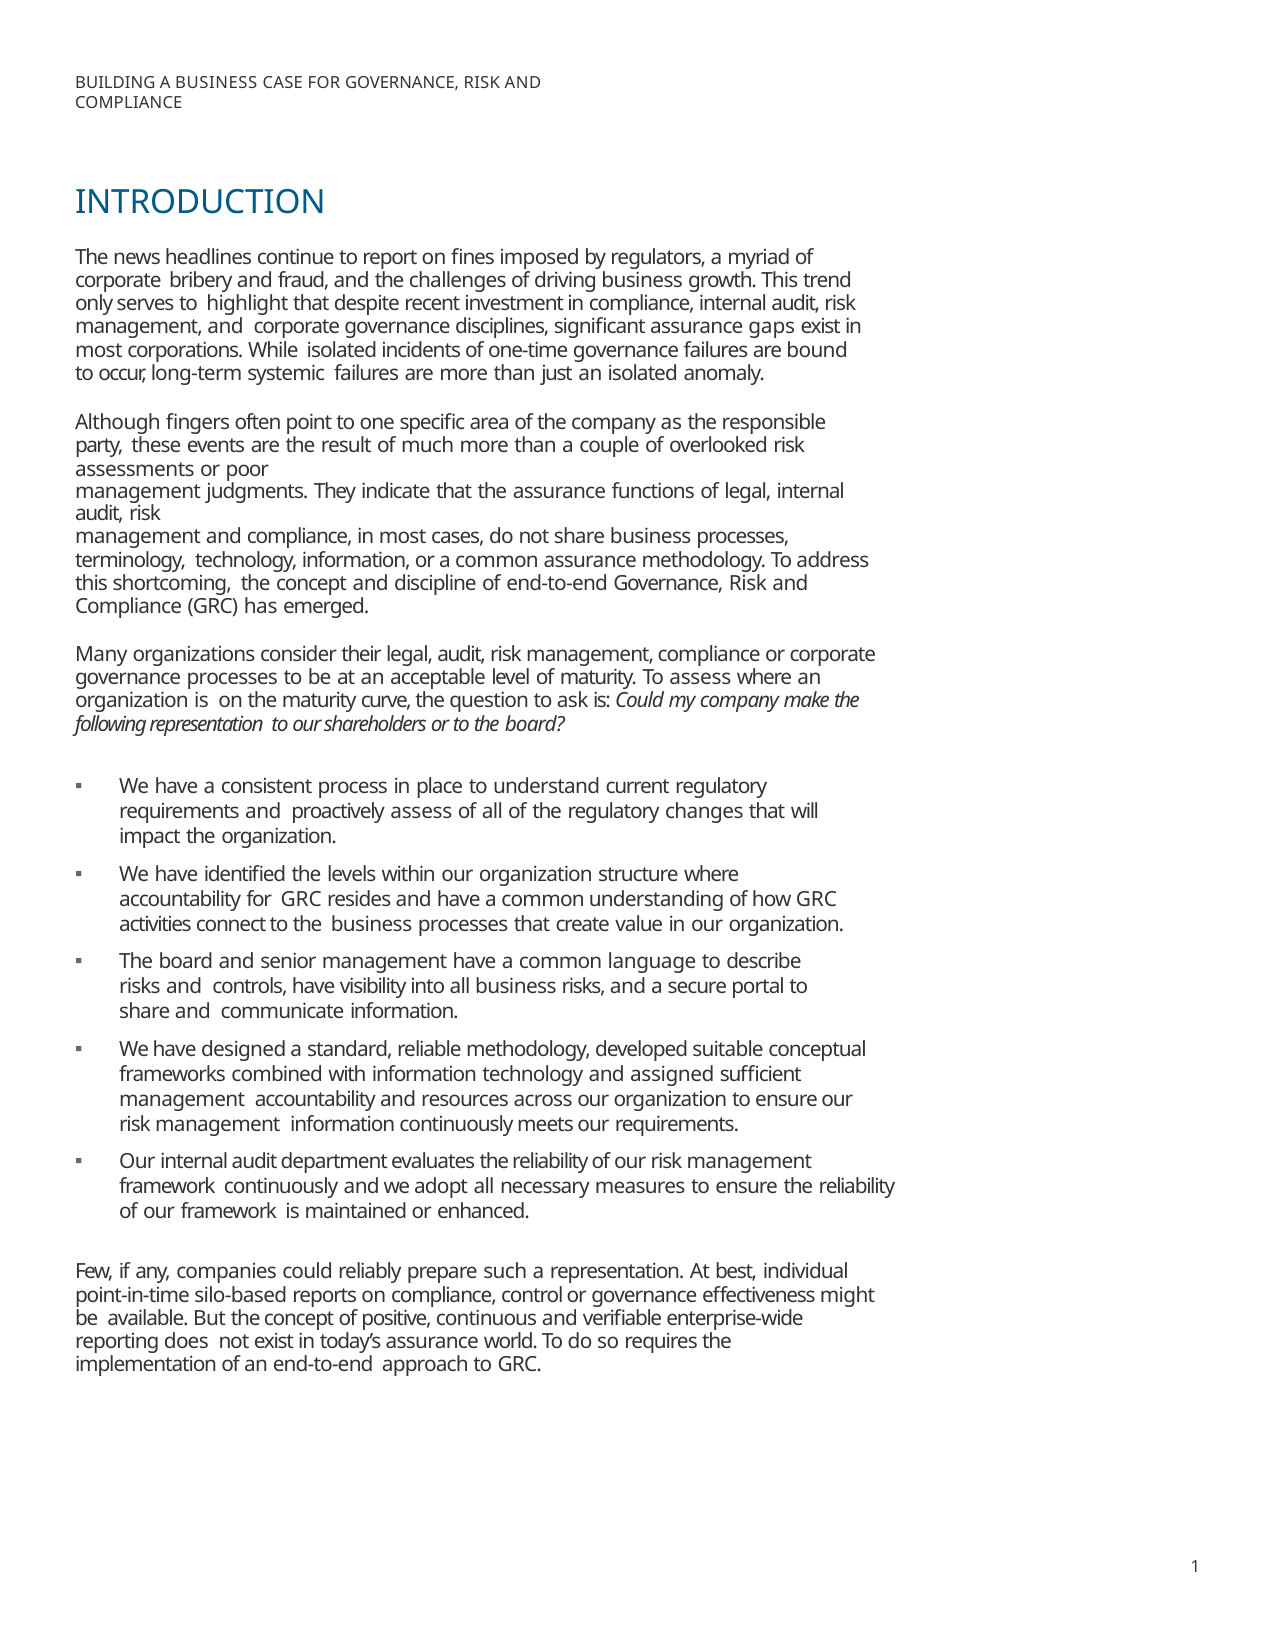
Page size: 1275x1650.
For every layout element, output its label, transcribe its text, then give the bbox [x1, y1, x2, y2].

text_box BUILDING A BUSINESS CASE FOR GOVERNANCE, RISK AND COMPLIANCE [72, 69, 599, 112]
slide_number 1 [1186, 1554, 1205, 1650]
text_box INTRODUCTION The news headlines continue to report on fines imposed by regulators, a myriad of corporate bribery and fraud, and the challenges of driving business growth. This trend only serves to highlight that despite recent investment in compliance, internal audit, risk management, and corporate governance disciplines, significant assurance gaps exist in most corporations. While isolated incidents of one-time governance failures are bound to occur, long-term systemic failures are more than just an isolated anomaly. Although fingers often point to one specific area of the company as the responsible party, these events are the result of much more than a couple of overlooked risk assessments or poor management judgments. They indicate that the assurance functions of legal, internal audit, risk management and compliance, in most cases, do not share business processes, terminology, technology, information, or a common assurance methodology. To address this shortcoming, the concept and discipline of end-to-end Governance, Risk and Compliance (GRC) has emerged. Many organizations consider their legal, audit, risk management, compliance or corporate governance processes to be at an acceptable level of maturity. To assess where an organization is on the maturity curve, the question to ask is: Could my company make the following representation to our shareholders or to the board? We have a consistent process in place to understand current regulatory requirements and proactively assess of all of the regulatory changes that will impact the organization. We have identified the levels within our organization structure where accountability for GRC resides and have a common understanding of how GRC activities connect to the business processes that create value in our organization. The board and senior management have a common language to describe risks and controls, have visibility into all business risks, and a secure portal to share and communicate information. We have designed a standard, reliable methodology, developed suitable conceptual frameworks combined with information technology and assigned sufficient management accountability and resources across our organization to ensure our risk management information continuously meets our requirements. Our internal audit department evaluates the reliability of our risk management framework continuously and we adopt all necessary measures to ensure the reliability of our framework is maintained or enhanced. Few, if any, companies could reliably prepare such a representation. At best, individual point-in-time silo-based reports on compliance, control or governance effectiveness might be available. But the concept of positive, continuous and verifiable enterprise-wide reporting does not exist in today’s assurance world. To do so requires the implementation of an end-to-end approach to GRC. [72, 178, 901, 1377]
